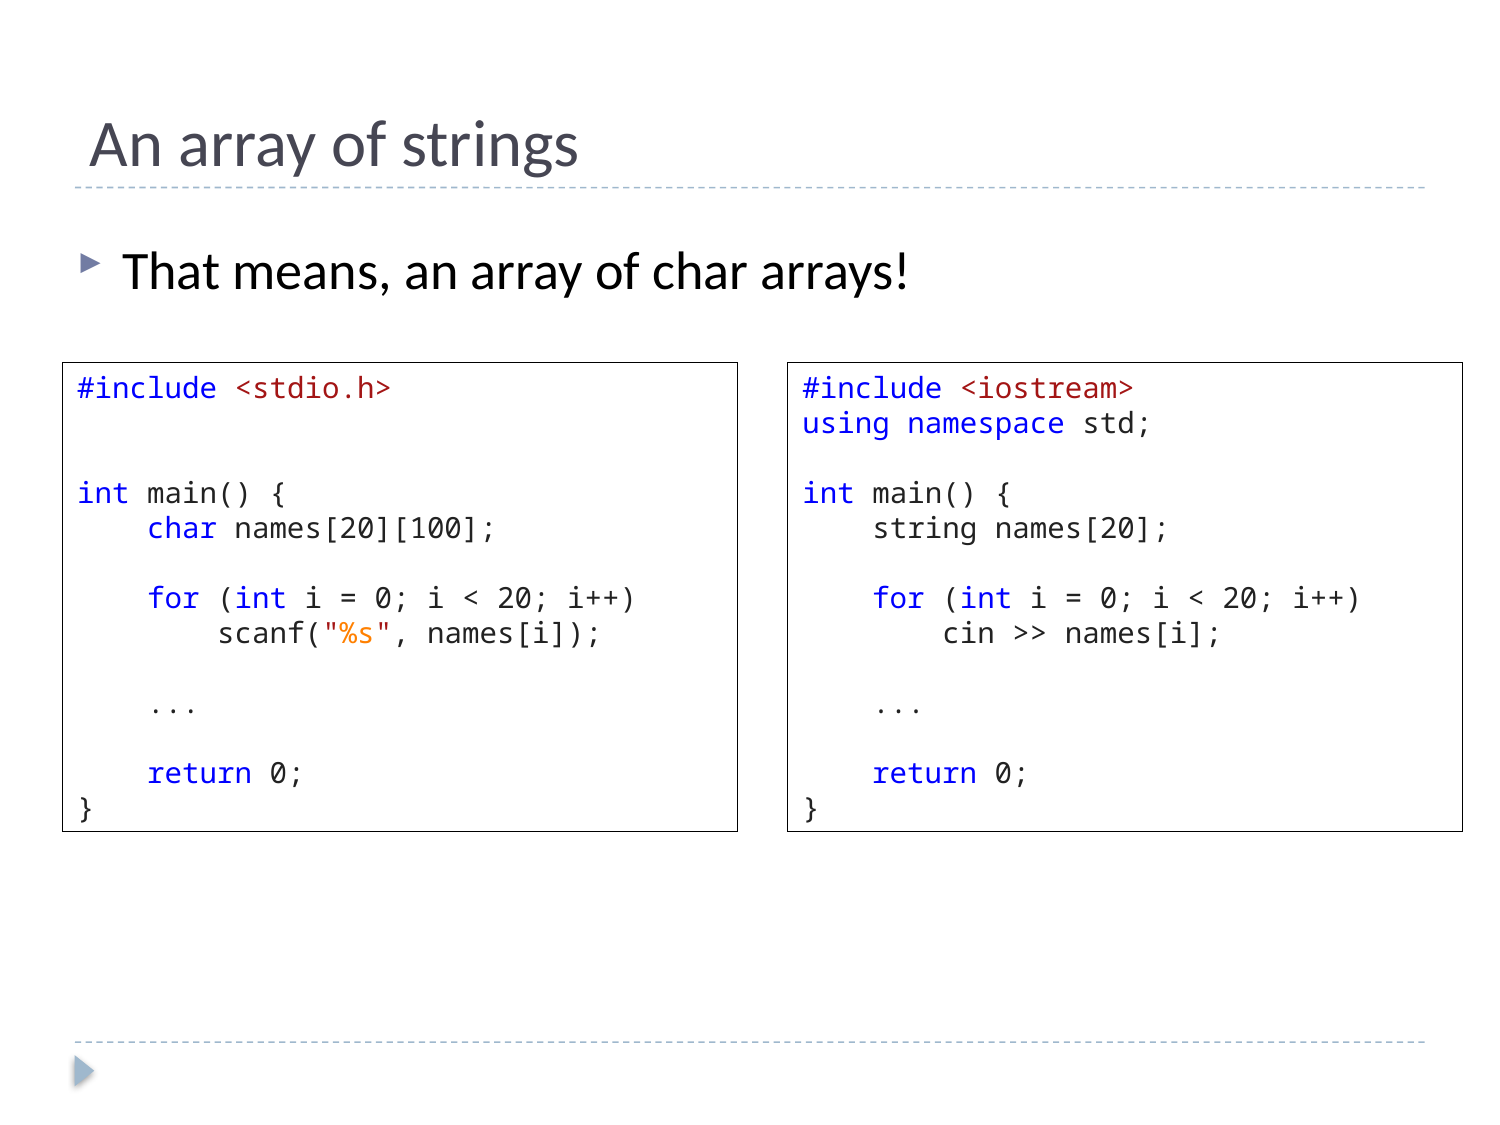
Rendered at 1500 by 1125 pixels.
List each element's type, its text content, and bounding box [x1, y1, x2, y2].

text_box #include <iostream> using namespace std; int main() { string names[20]; for (int i = 0; i < 20; i++) cin >> names[i]; ... return 0; } [787, 362, 1463, 832]
text_box That means, an array of char arrays! [62, 227, 1413, 363]
title An array of strings [75, 24, 1425, 188]
text_box #include <stdio.h> int main() { char names[20][100]; for (int i = 0; i < 20; i++) scanf("%s", names[i]); ... return 0; } [62, 362, 738, 832]
